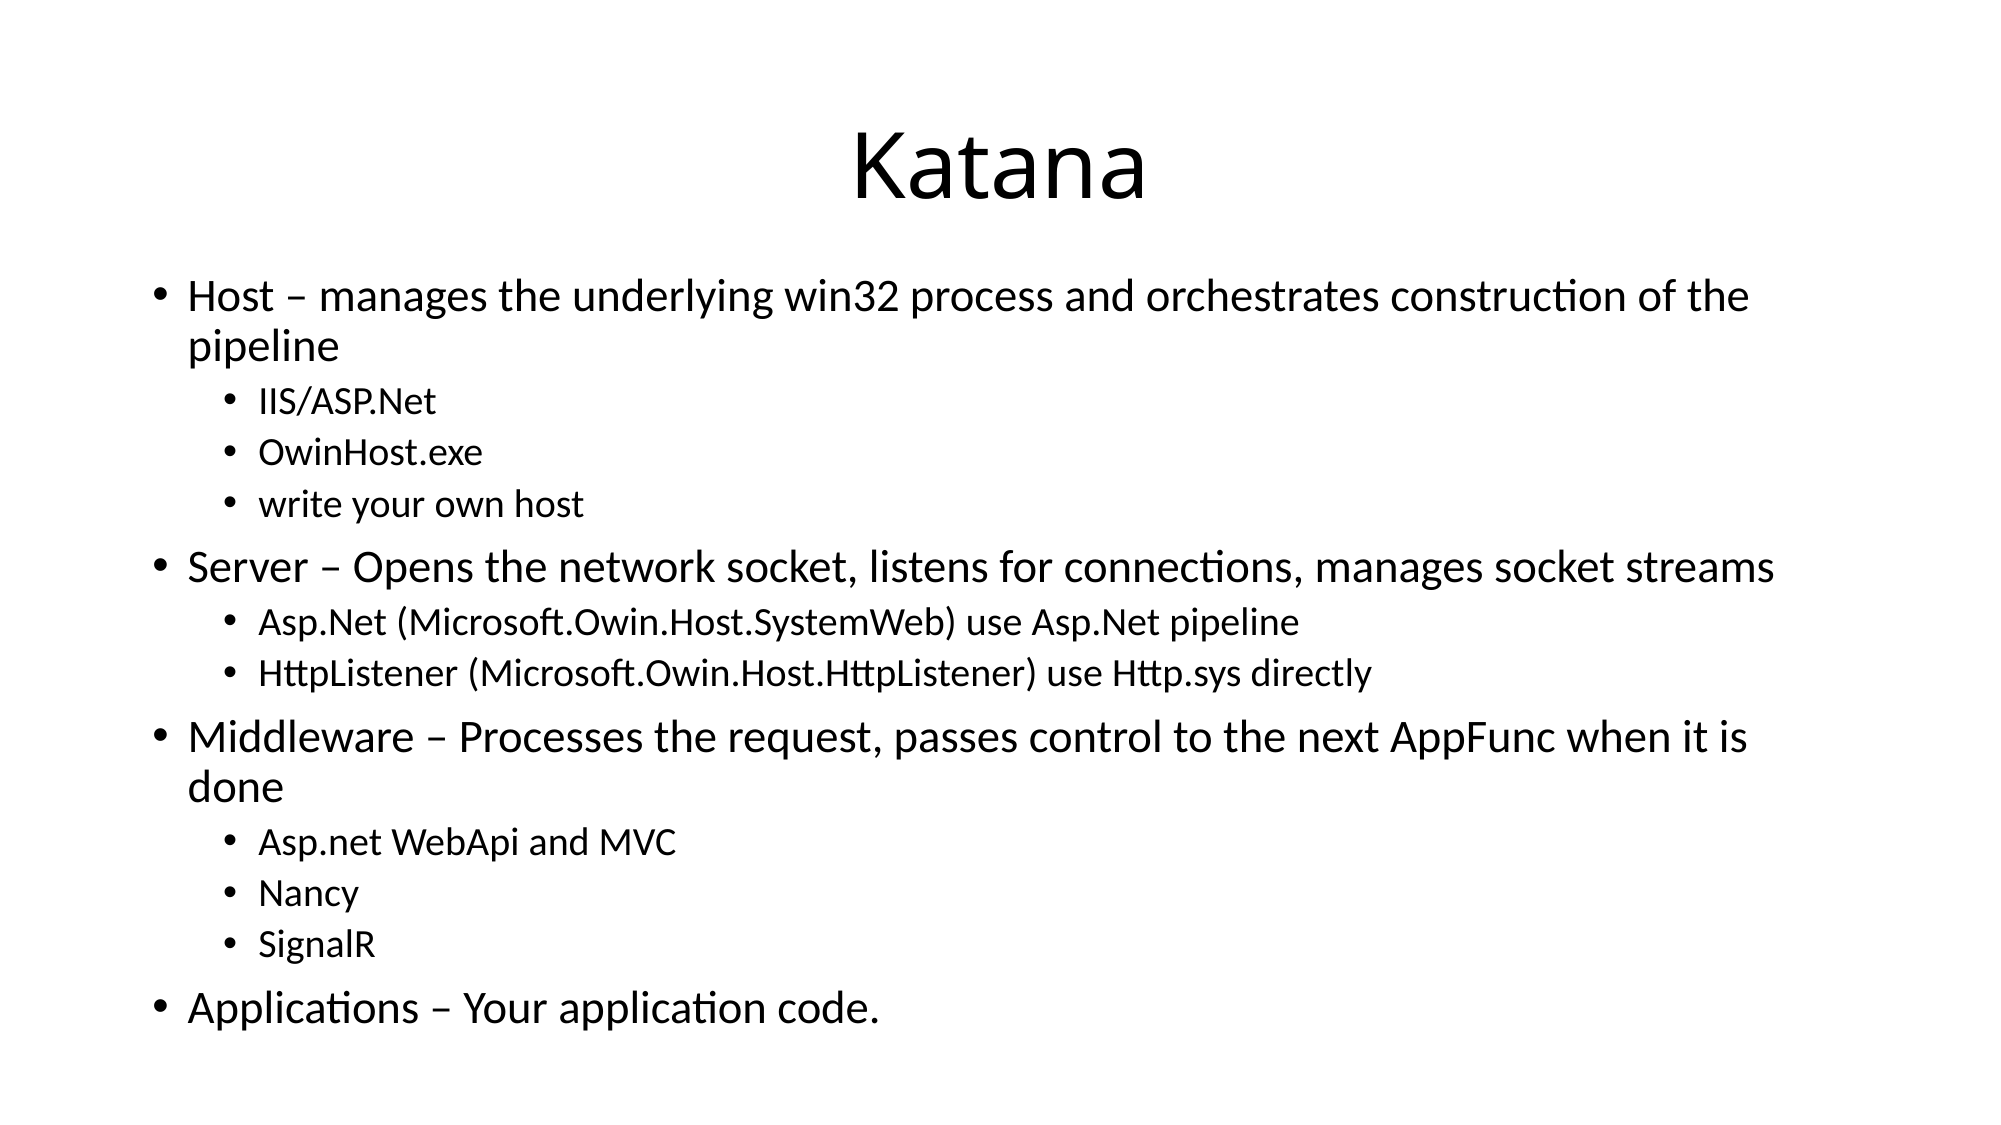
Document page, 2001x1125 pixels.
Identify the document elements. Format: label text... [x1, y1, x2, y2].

list Host – manages the underlying win32 process and orchestrates construction of the pipeline IIS/ASP.Net OwinHost.exe write your own host Server – Opens the network socket, listens for connections, manages socket streams Asp.Net (Microsoft.Owin.Host.SystemWeb) use Asp.Net pipeline HttpListener (Microsoft.Owin.Host.HttpListener) use Http.sys directly Middleware – Processes the request, passes control to the next AppFunc when it is done Asp.net WebApi and MVC Nancy SignalR Applications – Your application code. [137, 263, 1863, 1048]
title Katana [137, 59, 1863, 263]
